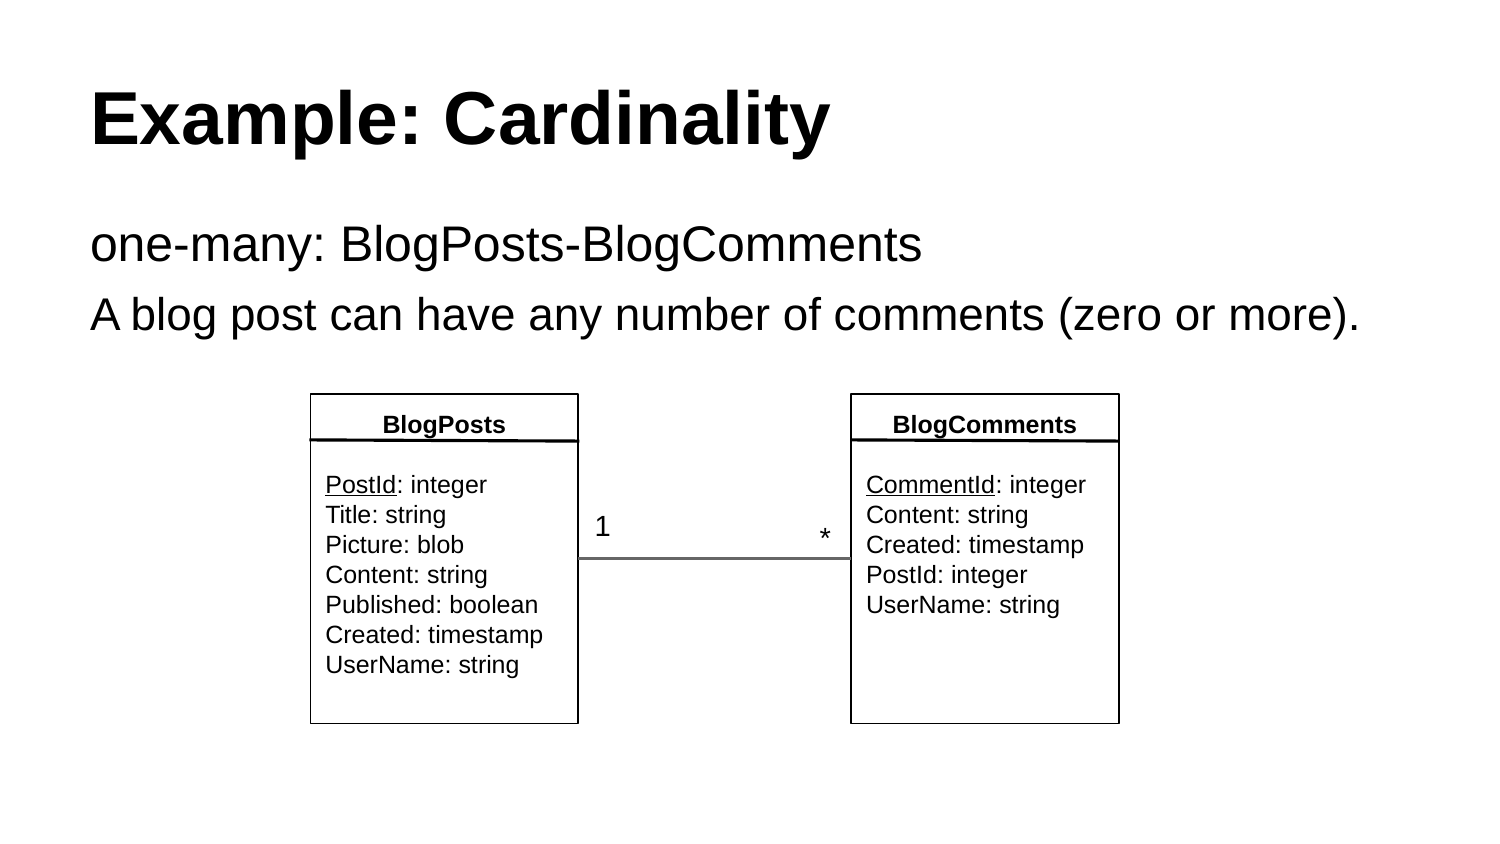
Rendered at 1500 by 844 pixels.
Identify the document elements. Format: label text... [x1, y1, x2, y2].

title Example: Cardinality [75, 33, 1425, 175]
list one-many: BlogPosts-BlogComments A blog post can have any number of comments (zero or more). [75, 196, 1425, 808]
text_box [309, 393, 1121, 724]
